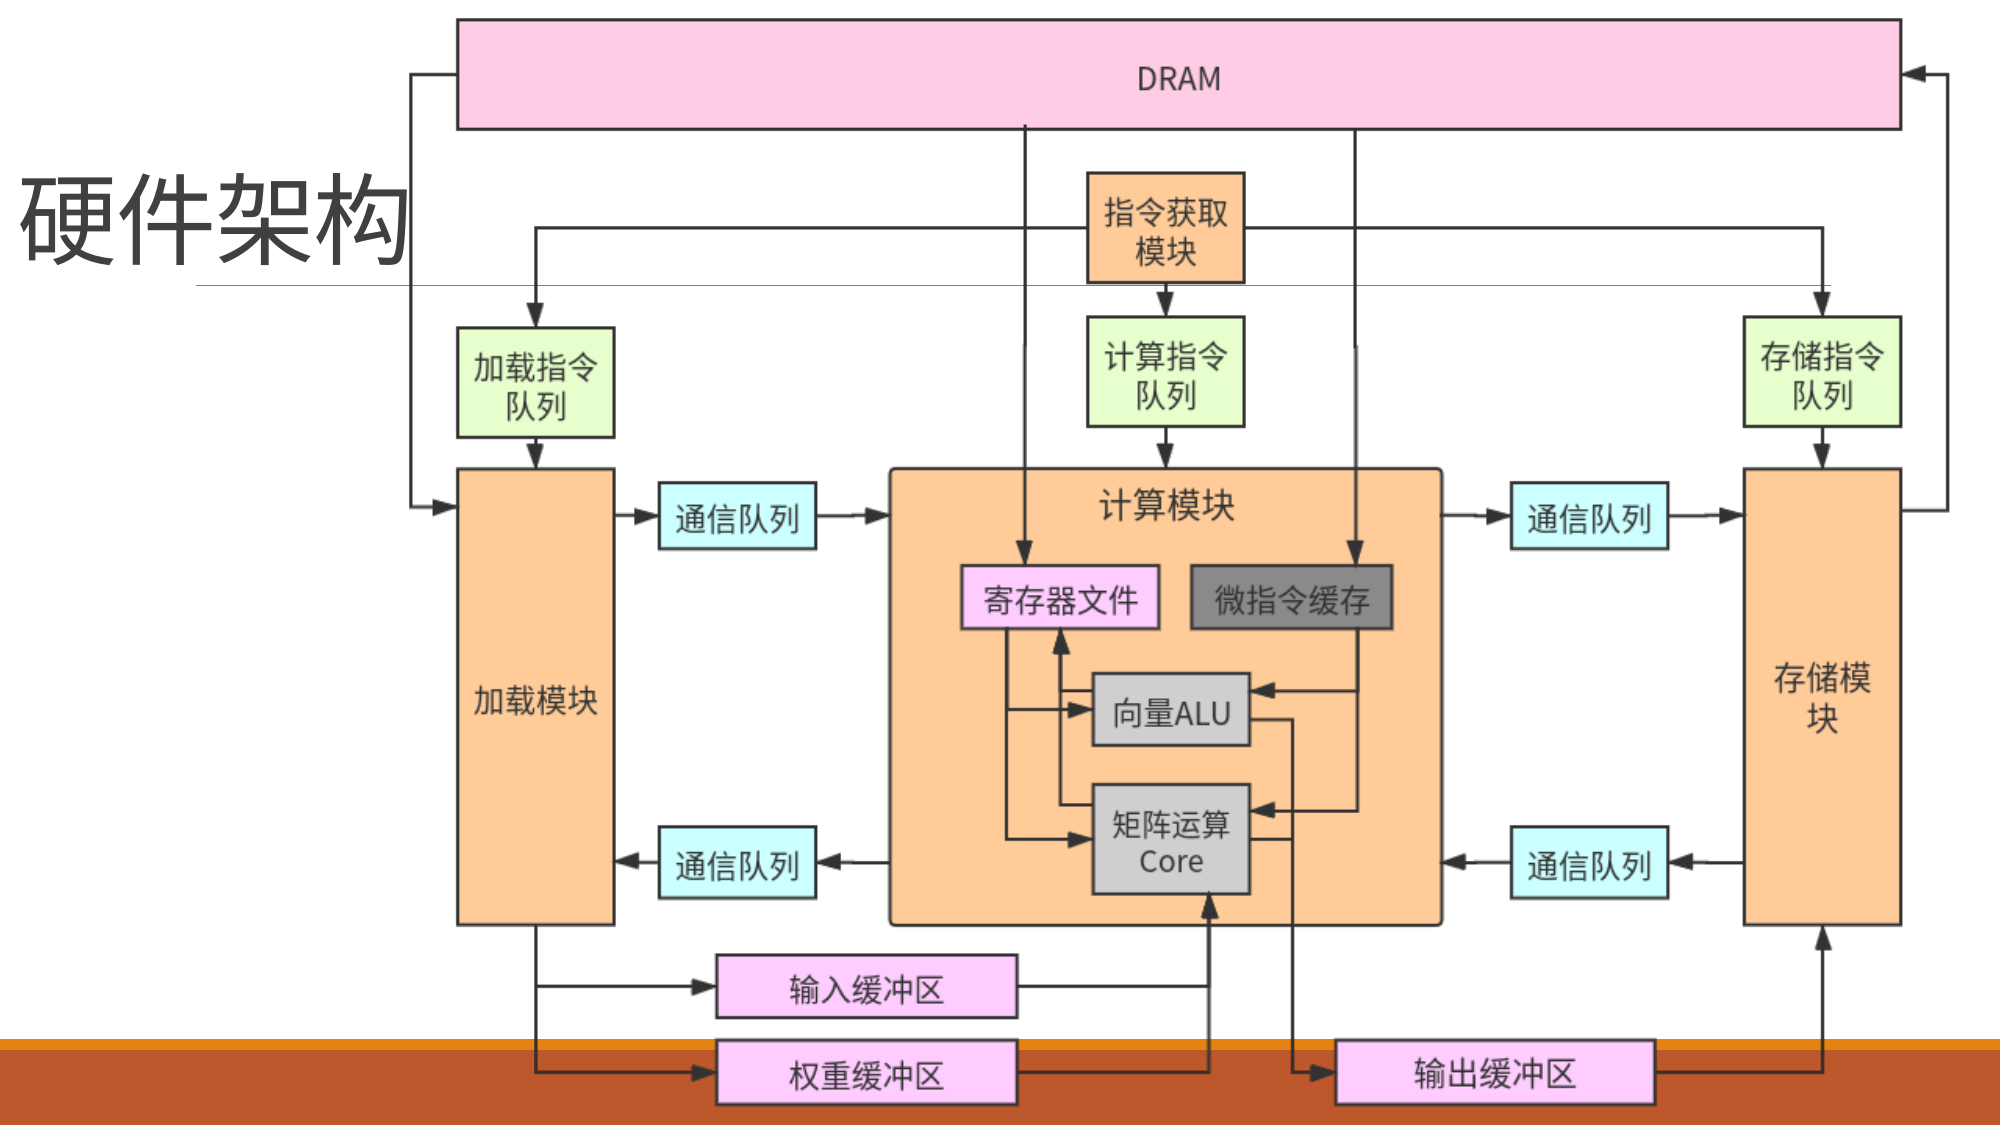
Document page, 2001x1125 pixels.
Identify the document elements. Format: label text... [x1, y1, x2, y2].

picture [371, 0, 1988, 1125]
title 硬件架构 [2, 47, 369, 285]
